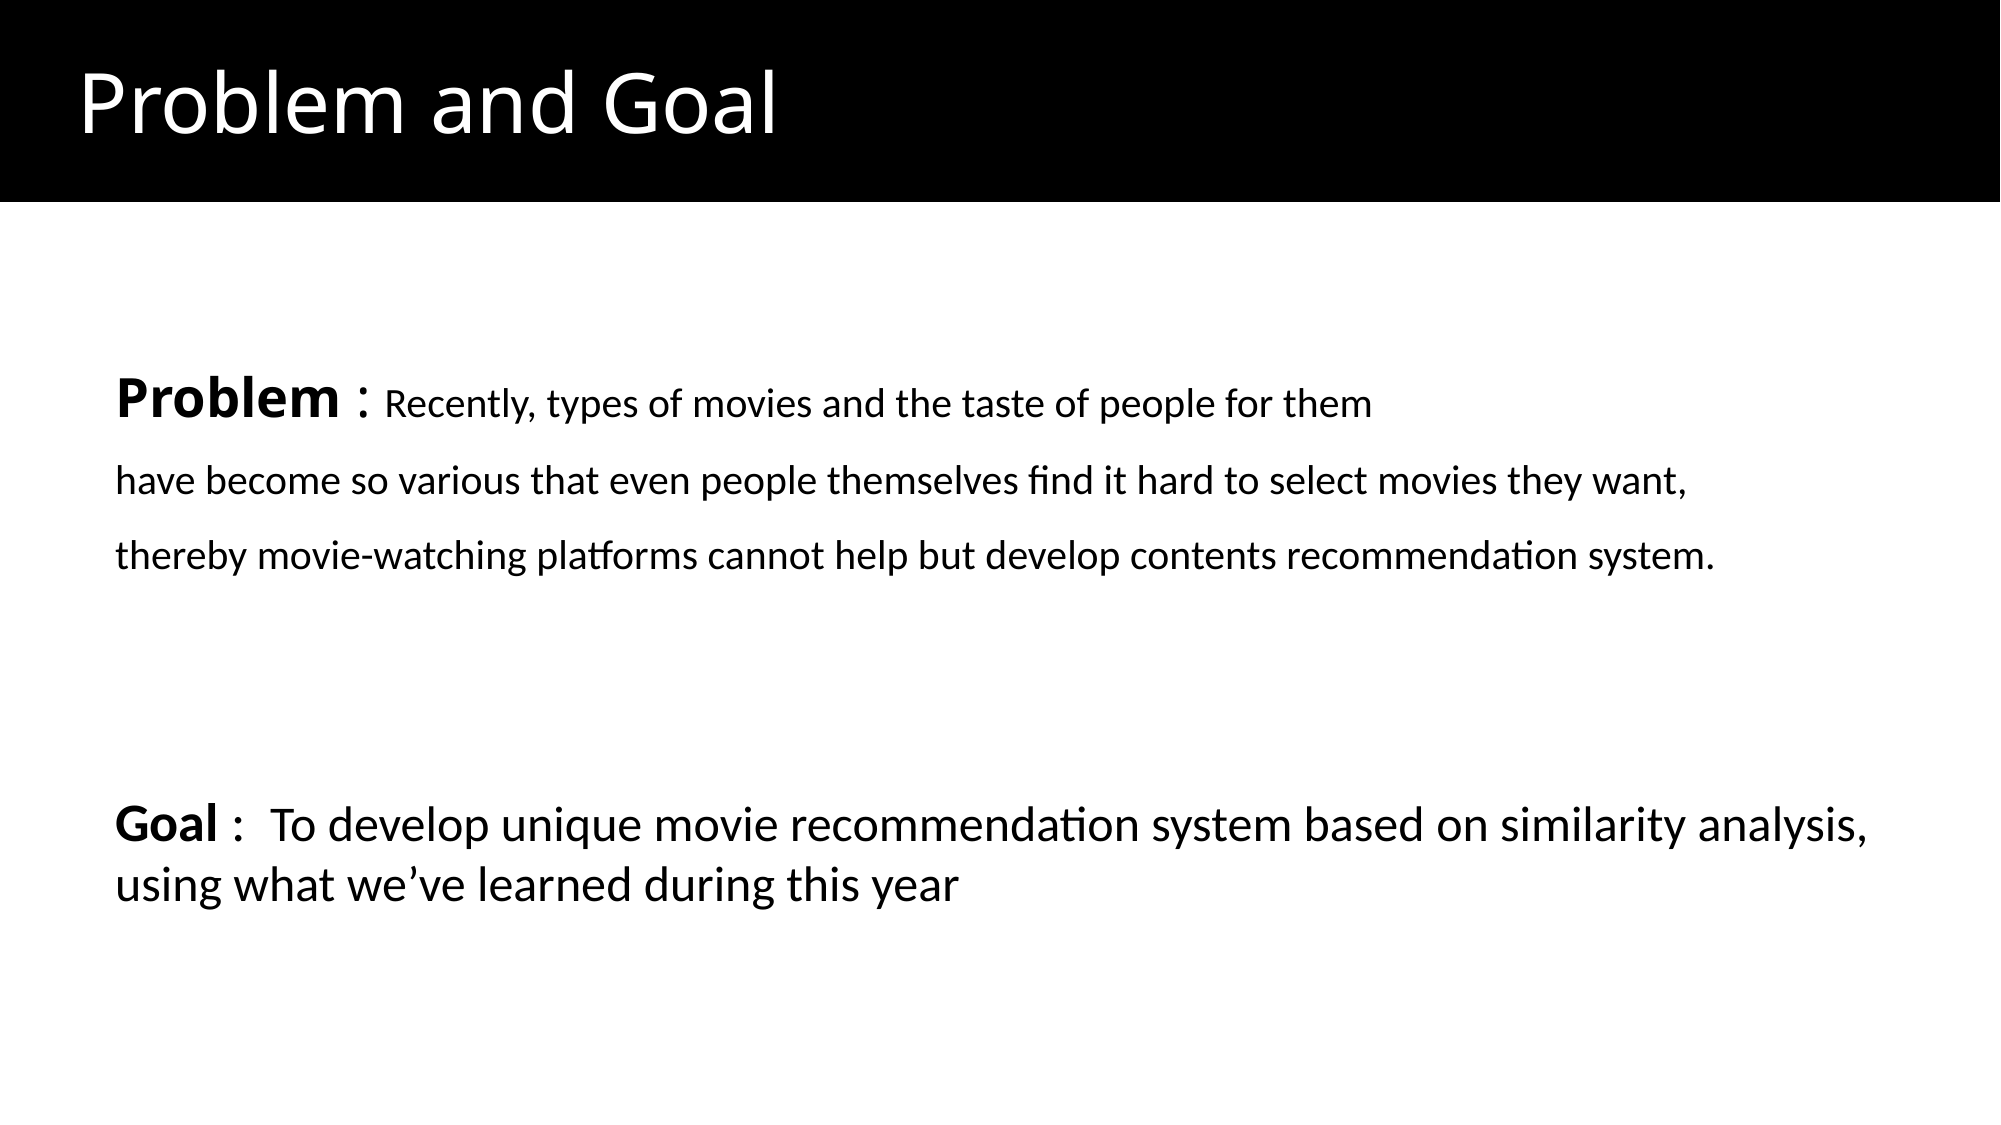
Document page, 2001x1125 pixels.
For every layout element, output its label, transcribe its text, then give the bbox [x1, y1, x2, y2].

text_box Problem and Goal [63, 42, 900, 158]
text_box Goal : To develop unique movie recommendation system based on similarity analysis, using what we’ve learned during this year [100, 779, 1948, 920]
text_box [0, 0, 2000, 202]
text_box Problem : Recently, types of movies and the taste of people for them have become so various that even people themselves find it hard to select movies they want, thereby movie-watching platforms cannot help but develop contents recommendation system. [100, 323, 1948, 586]
